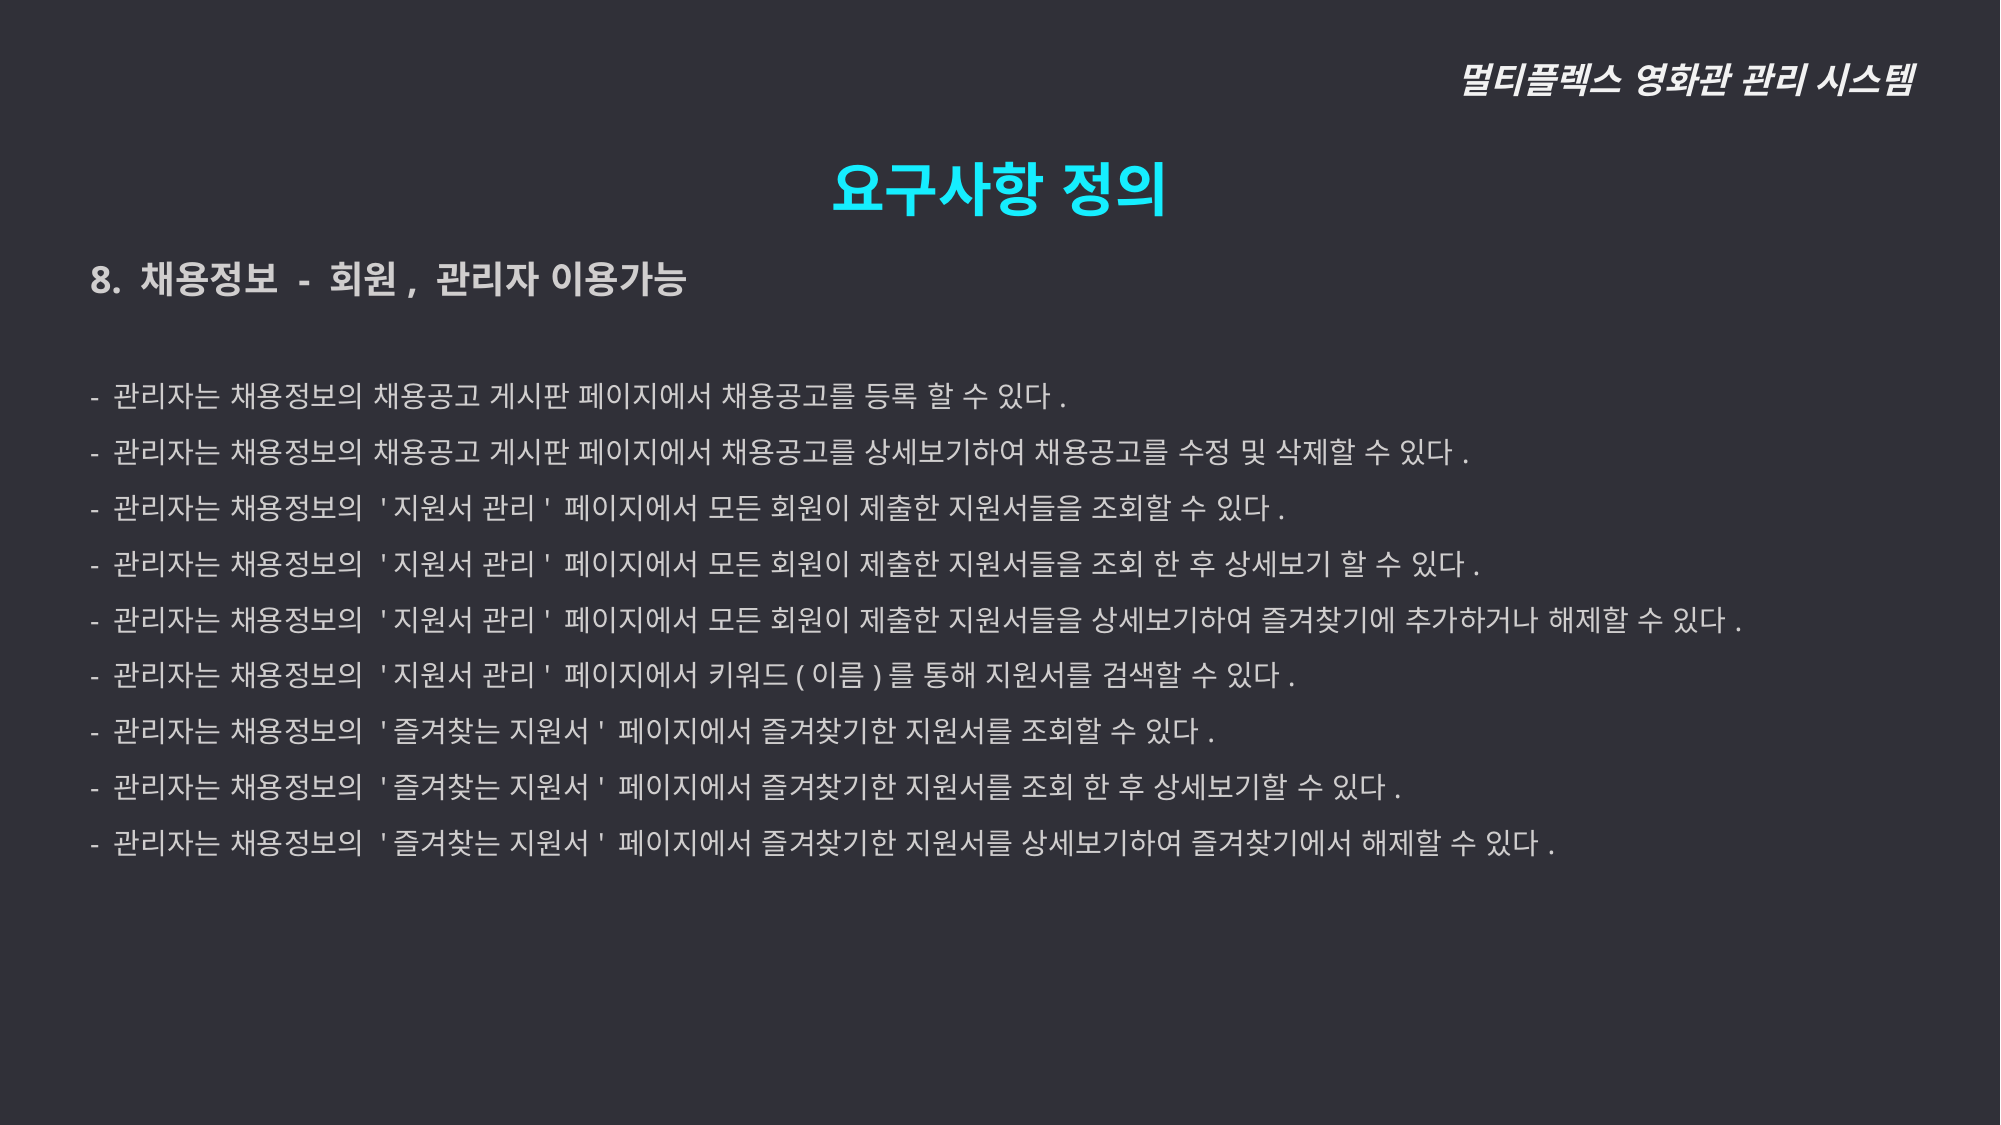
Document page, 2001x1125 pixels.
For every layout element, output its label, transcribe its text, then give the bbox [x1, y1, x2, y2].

text_box 요구사항 정의 [773, 111, 1227, 231]
text_box 8. 채용정보 - 회원, 관리자 이용가능 - 관리자는 채용정보의 채용공고 게시판 페이지에서 채용공고를 등록 할 수 있다. - 관리자는 채용정보의 채용공고 게시판 페이지에서 채용공고를 상세보기하여 채용공고를 수정 및 삭제할 수 있다. - 관리자는 채용정보의 '지원서 관리' 페이지에서 모든 회원이 제출한 지원서들을 조회할 수 있다. - 관리자는 채용정보의 '지원서 관리' 페이지에서 모든 회원이 제출한 지원서들을 조회 한 후 상세보기 할 수 있다. - 관리자는 채용정보의 '지원서 관리' 페이지에서 모든 회원이 제출한 지원서들을 상세보기하여 즐겨찾기에 추가하거나 해제할 수 있다. - 관리자는 채용정보의 '지원서 관리' 페이지에서 키워드(이름)를 통해 지원서를 검색할 수 있다. - 관리자는 채용정보의 '즐겨찾는 지원서' 페이지에서 즐겨찾기한 지원서를 조회할 수 있다. - 관리자는 채용정보의 '즐겨찾는 지원서' 페이지에서 즐겨찾기한 지원서를 조회 한 후 상세보기할 수 있다. - 관리자는 채용정보의 '즐겨찾는 지원서' 페이지에서 즐겨찾기한 지원서를 상세보기하여 즐겨찾기에서 해제할 수 있다. [0, 221, 1914, 868]
text_box 멀티플렉스 영화관 관리 시스템 [1387, 29, 1984, 108]
